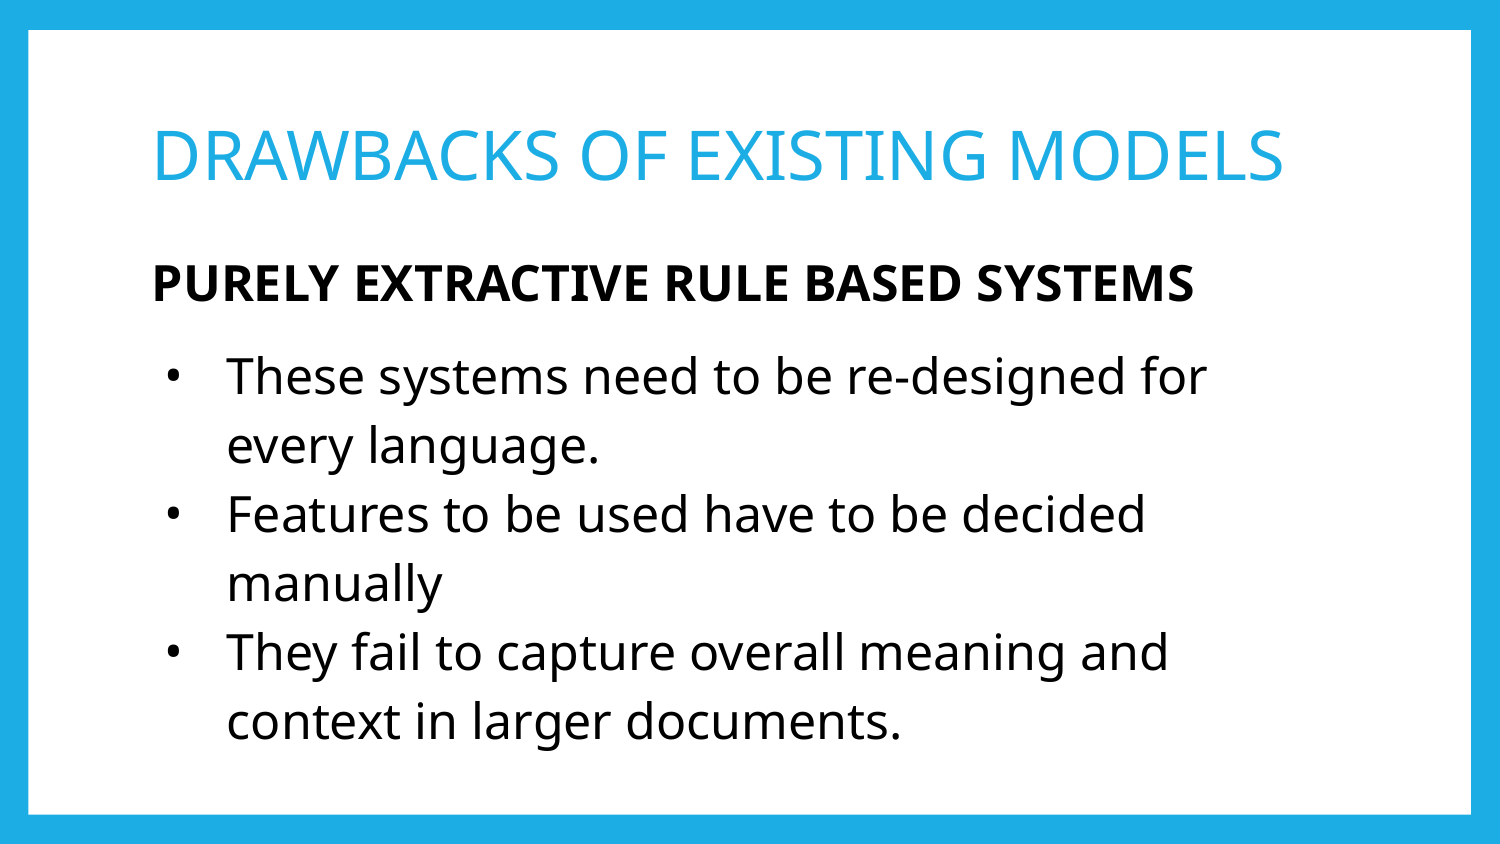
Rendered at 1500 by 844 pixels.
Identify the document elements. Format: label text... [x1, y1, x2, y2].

text_box DRAWBACKS OF EXISTING MODELS [140, 75, 1356, 242]
text_box PURELY EXTRACTIVE RULE BASED SYSTEMS These systems need to be re-designed for every language. Features to be used have to be decided manually They fail to capture overall meaning and context in larger documents. [140, 253, 1356, 750]
